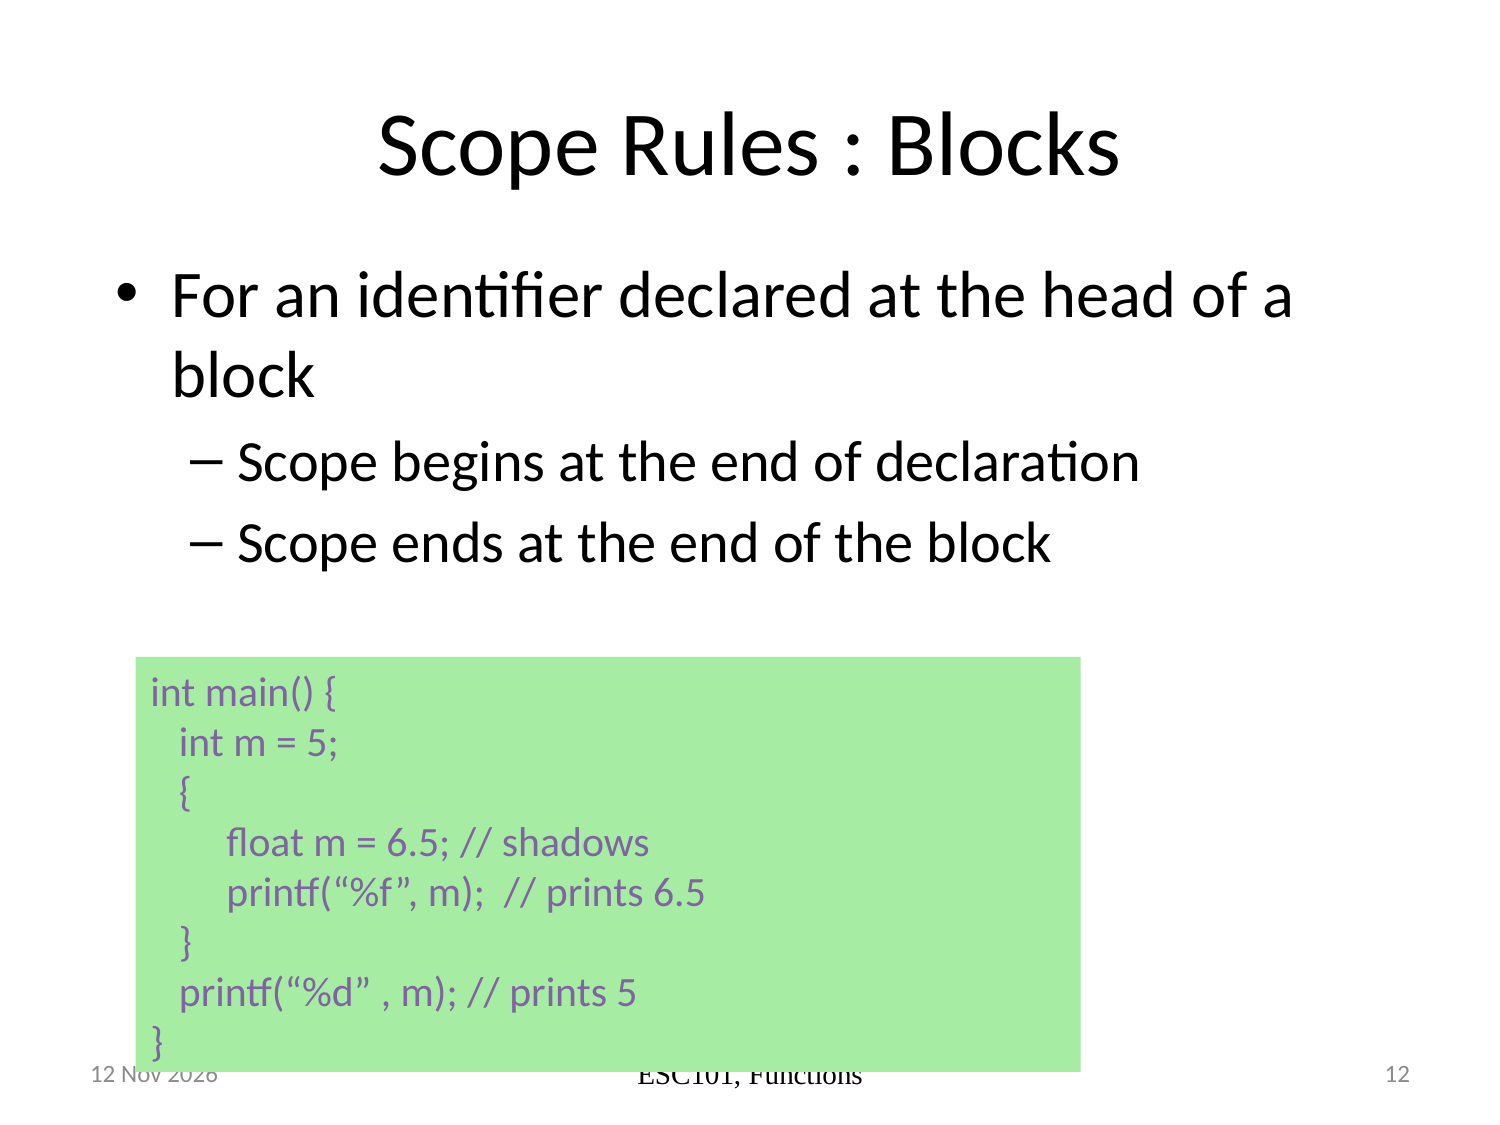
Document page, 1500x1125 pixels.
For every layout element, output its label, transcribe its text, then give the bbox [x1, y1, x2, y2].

slide_number 12 [1074, 1042, 1425, 1103]
slide_number Sep-17 [75, 1042, 425, 1103]
text_box int main() { int m = 5; { float m = 6.5; // shadows printf(“%f”, m); // prints 6.5 } printf(“%d” , m); // prints 5 } [135, 656, 1081, 1072]
list For an identifier declared at the head of a block Scope begins at the end of declaration Scope ends at the end of the block [100, 243, 1376, 919]
title Scope Rules : Blocks [75, 45, 1425, 233]
footer ESC101, Functions [512, 1042, 988, 1103]
